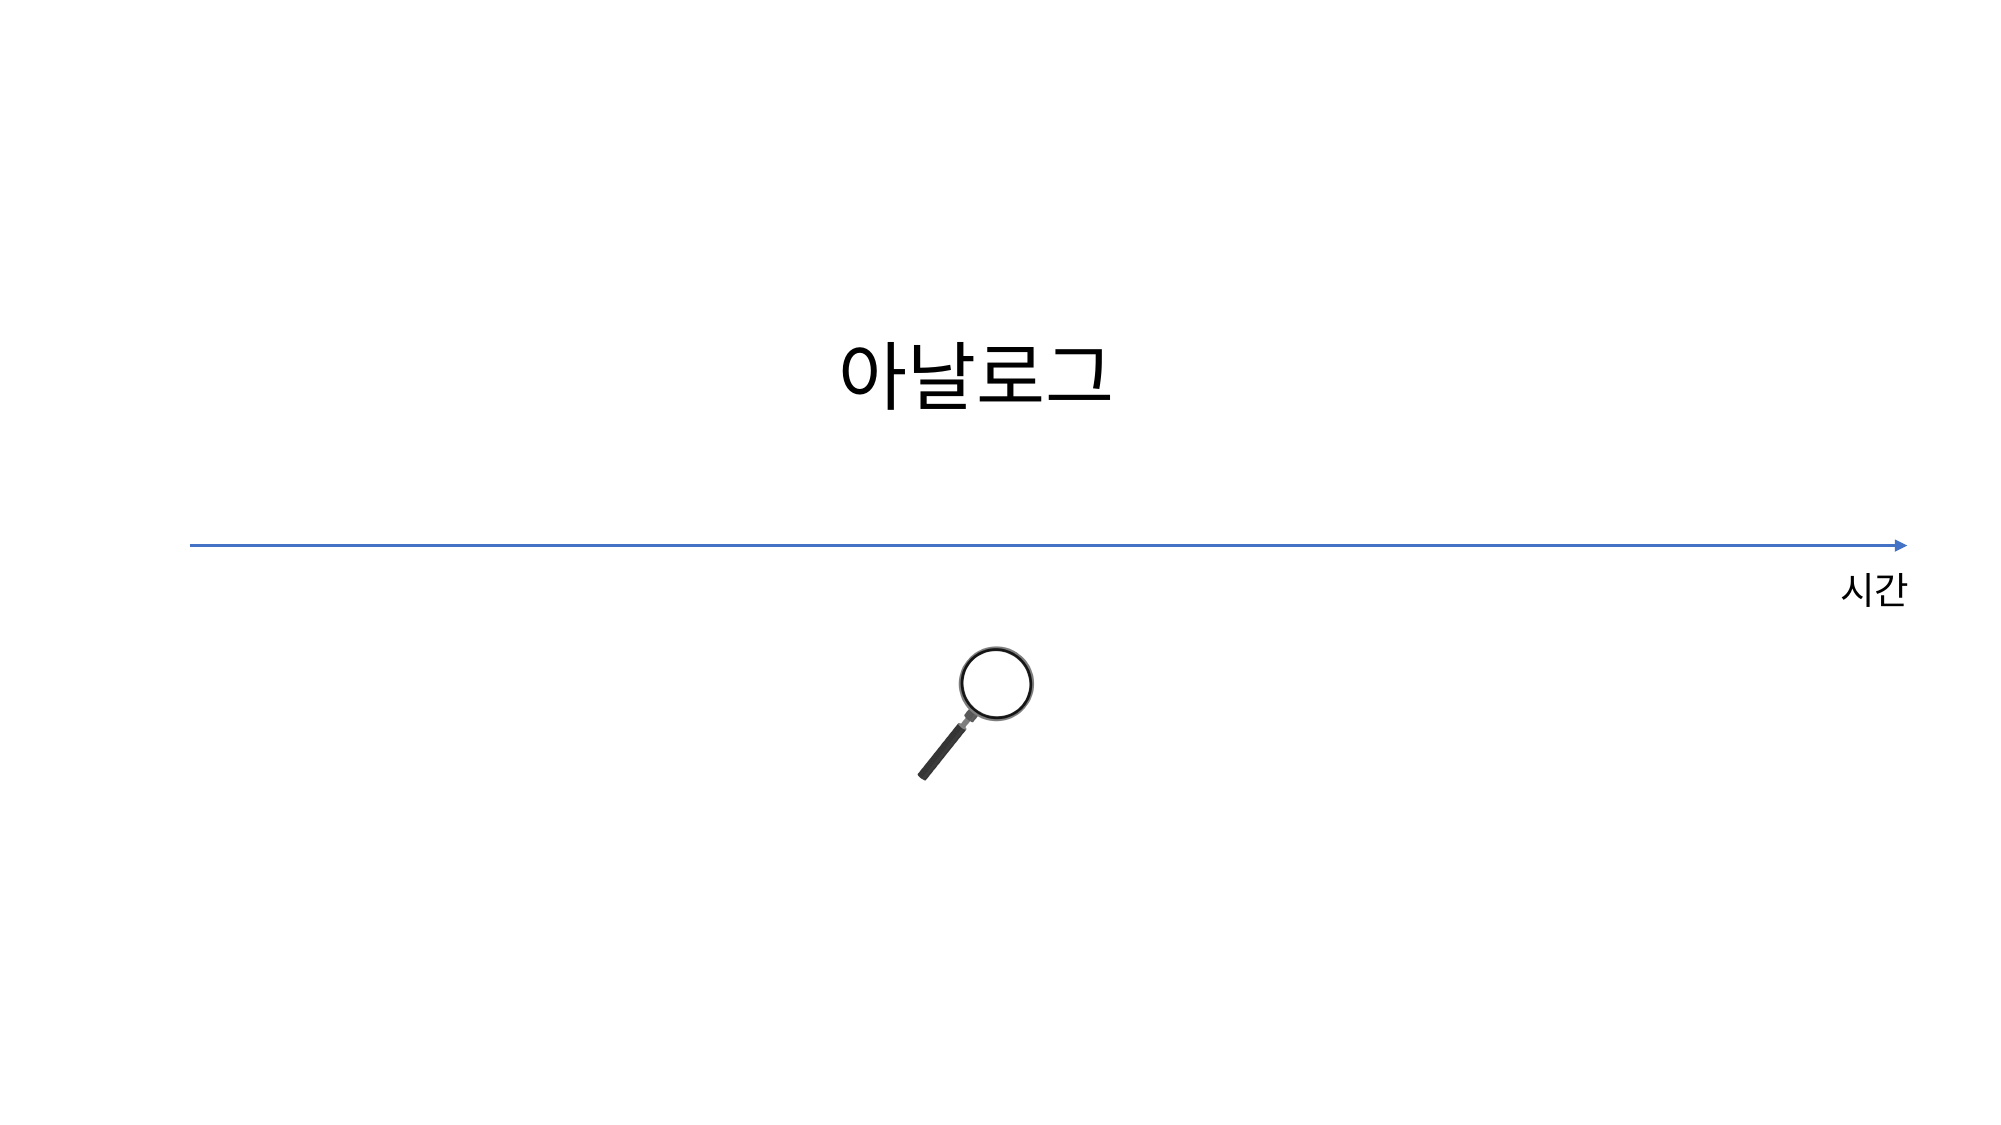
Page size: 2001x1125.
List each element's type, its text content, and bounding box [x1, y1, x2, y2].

picture [891, 632, 1048, 802]
text_box 시간 [1825, 559, 1989, 620]
text_box 아날로그 [823, 321, 1177, 517]
